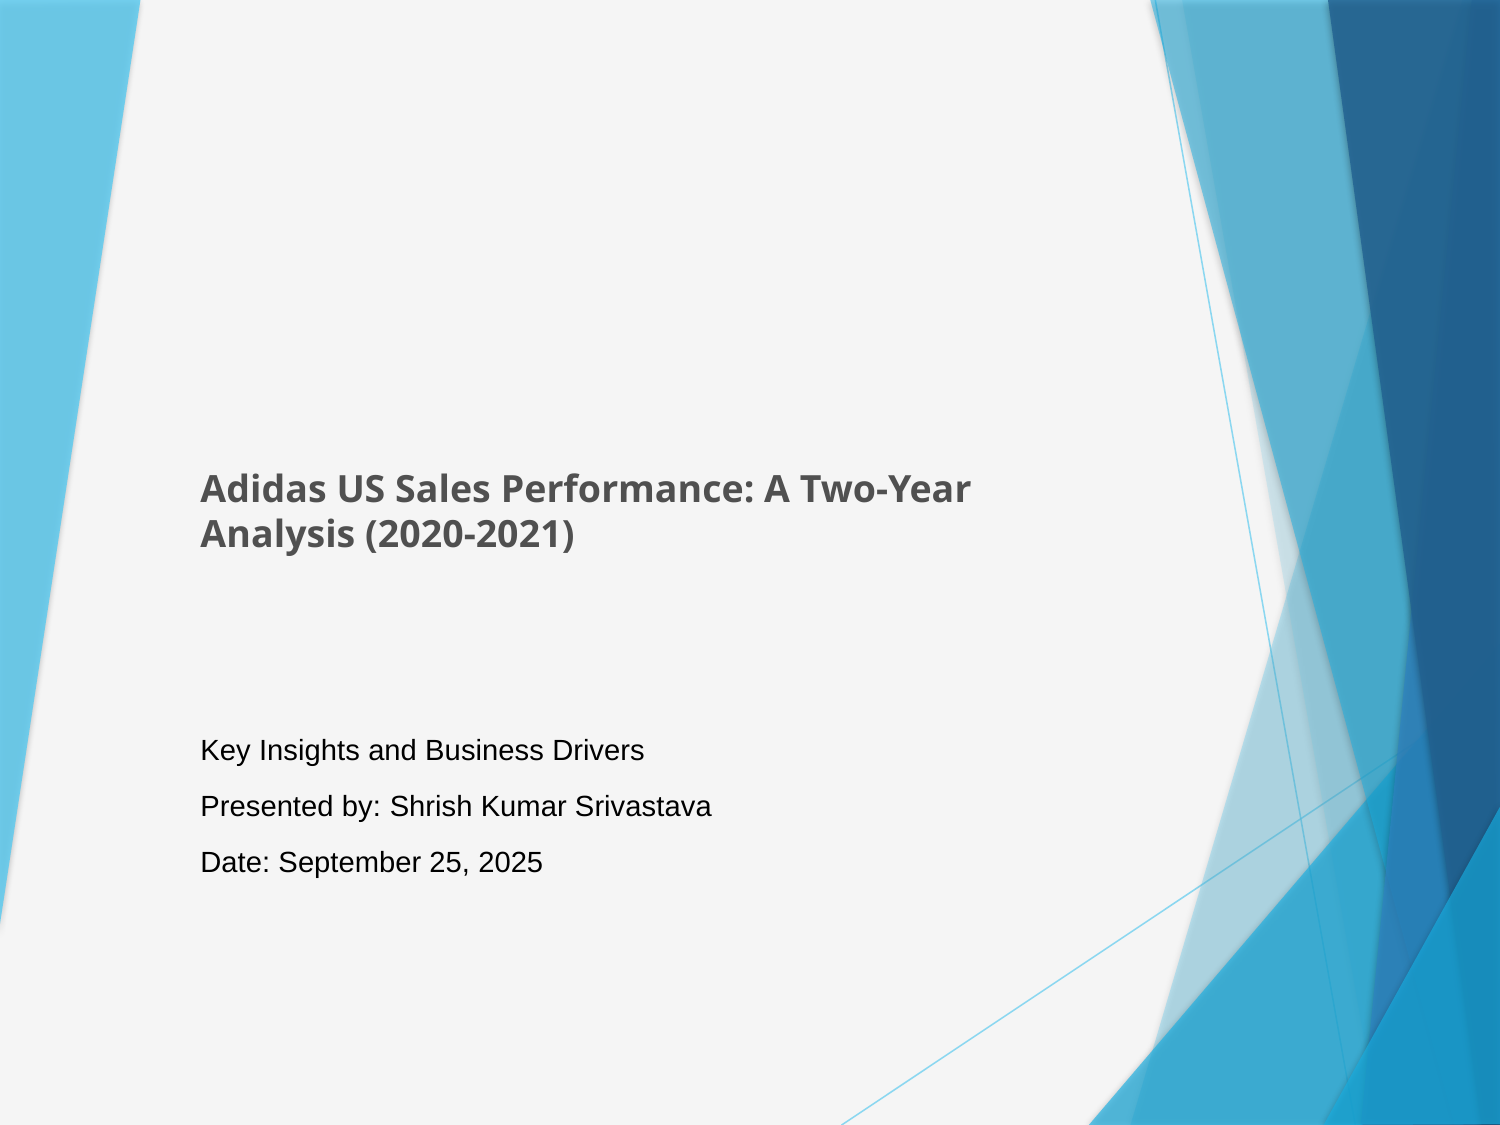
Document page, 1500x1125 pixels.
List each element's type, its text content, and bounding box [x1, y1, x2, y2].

subtitle Key Insights and Business Drivers Presented by: Shrish Kumar Srivastava Date: September 25, 2025 [185, 723, 1142, 908]
title Adidas US Sales Performance: A Two-Year Analysis (2020-2021) [185, 298, 1142, 563]
